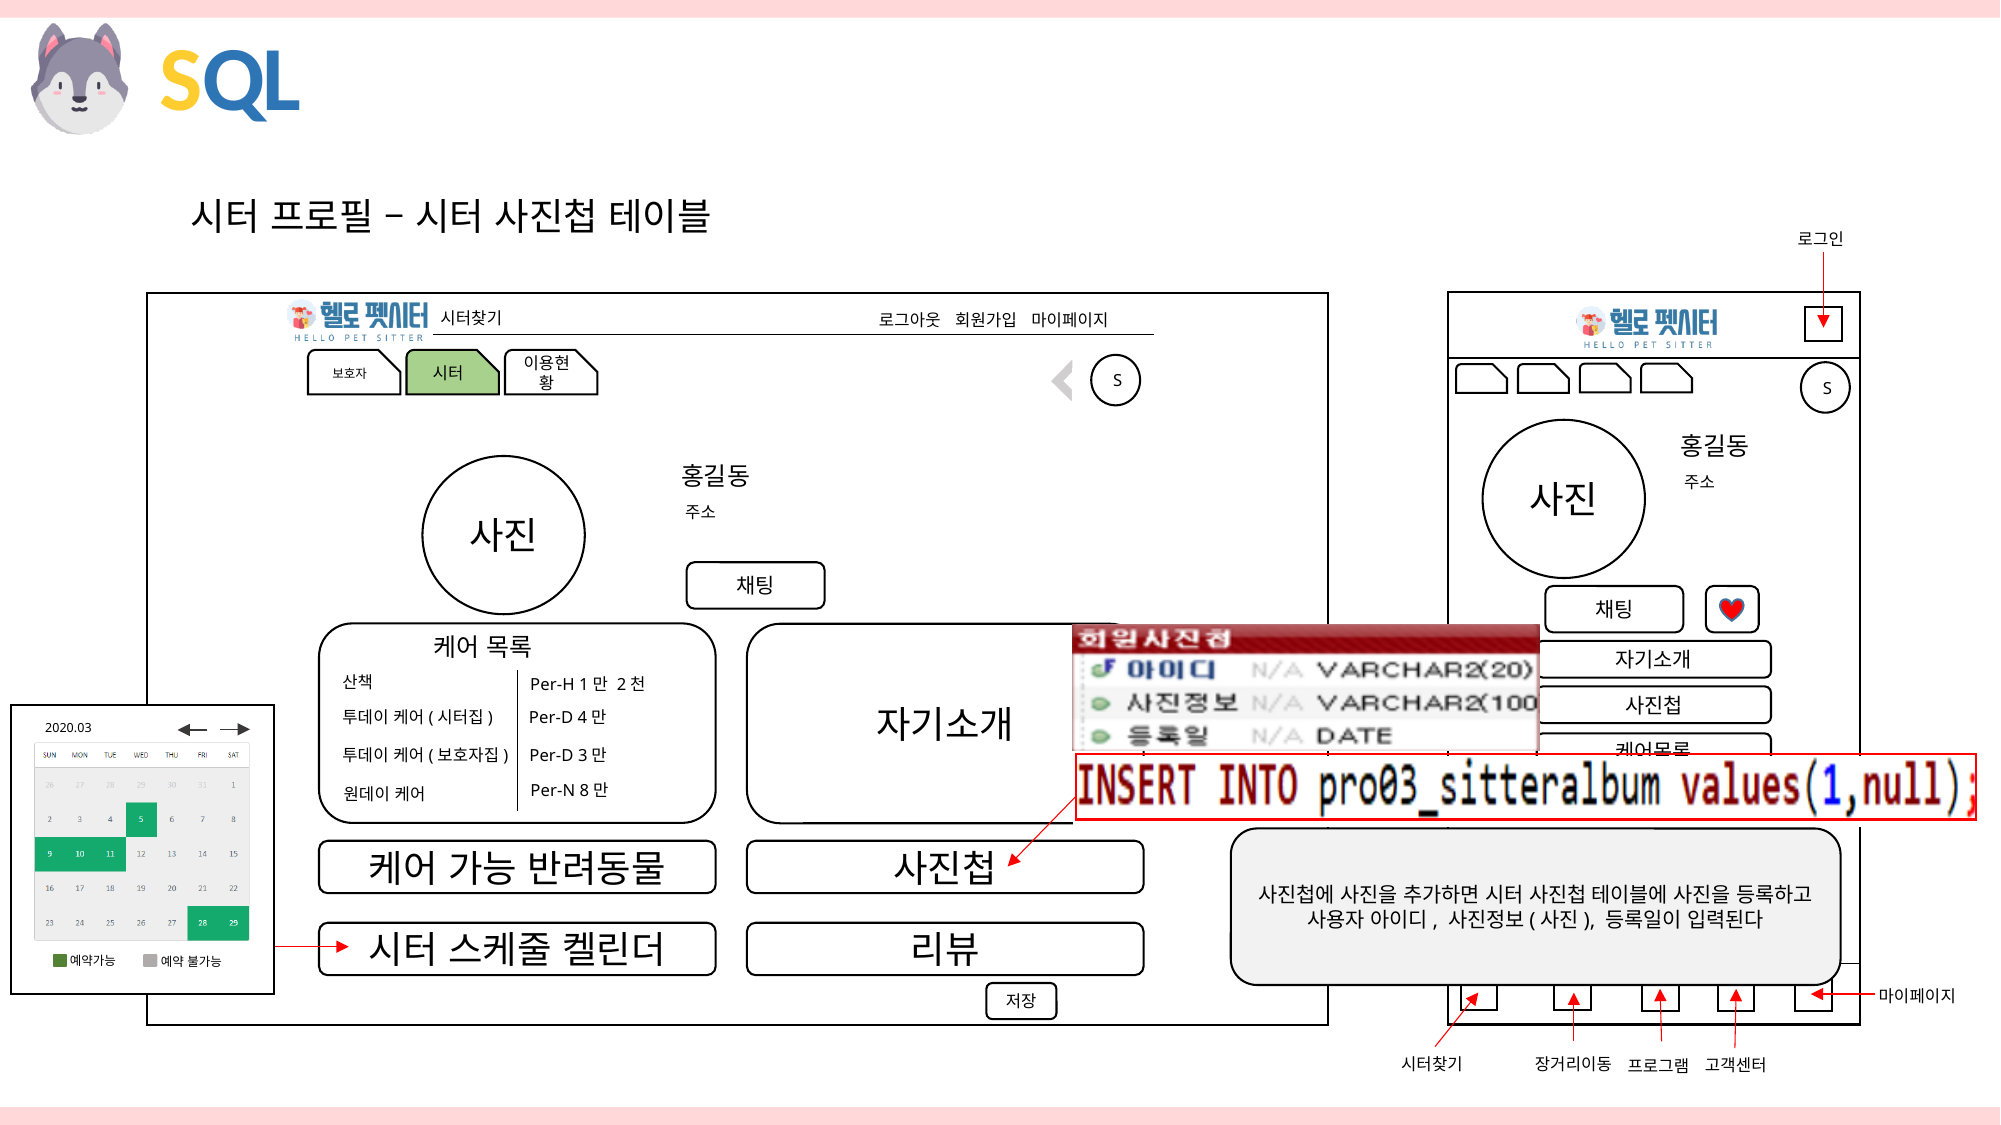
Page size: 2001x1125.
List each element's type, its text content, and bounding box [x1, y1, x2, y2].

text_box 투데이 케어(보호자집) [327, 737, 515, 773]
text_box 시터 프로필 – 시터 사진첩 테이블 [175, 186, 727, 246]
text_box 사진 [1481, 418, 1647, 580]
text_box Per-H 1만 2천 [515, 666, 702, 702]
text_box [1641, 987, 1680, 1012]
text_box [50, 951, 55, 970]
text_box S [1090, 353, 1142, 407]
text_box SQL [146, 11, 315, 136]
text_box 시터찾기 [1386, 1046, 1484, 1082]
text_box 케어 가능 반려동물 [317, 839, 717, 895]
text_box [1460, 987, 1498, 1011]
text_box 2020.03 [30, 712, 248, 743]
text_box [142, 951, 146, 970]
picture [32, 741, 250, 942]
text_box 주소 [1669, 464, 1841, 500]
text_box [1717, 987, 1755, 1012]
text_box 케어 목록 [418, 624, 591, 669]
picture [1073, 756, 1990, 827]
text_box 프로그램 [1612, 1048, 1711, 1083]
text_box 저장 [985, 981, 1058, 1021]
text_box 마이페이지 [1863, 978, 1980, 1013]
text_box [0, 1106, 2000, 1125]
text_box 보호자 [306, 348, 402, 396]
text_box [1737, 987, 1861, 1026]
text_box 시터 스케줄 켈린더 [317, 921, 717, 977]
picture [20, 19, 139, 138]
text_box 채팅 [685, 561, 826, 610]
text_box 원데이 케어 [328, 776, 515, 811]
text_box 사진첩 [745, 839, 1145, 895]
text_box [1704, 584, 1760, 634]
text_box 예약가능 [55, 945, 142, 976]
text_box 예약 불가능 [146, 946, 248, 977]
text_box 사진첩 [1540, 685, 1773, 725]
text_box [1820, 827, 1861, 993]
text_box [1640, 362, 1694, 394]
text_box [146, 292, 1329, 1026]
text_box 산책 [327, 664, 514, 700]
text_box 고객센터 [1690, 1047, 1806, 1083]
picture [1569, 303, 1725, 351]
text_box 홍길동 [1665, 423, 1837, 469]
text_box 주소 [670, 494, 842, 529]
text_box S [1799, 361, 1851, 414]
text_box 케어목록 [1535, 732, 1773, 753]
text_box Per-D 3만 [518, 737, 701, 772]
text_box [1447, 987, 1460, 992]
text_box 자기소개 [1540, 639, 1773, 679]
text_box [1794, 980, 1833, 1012]
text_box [1007, 796, 1076, 867]
text_box [317, 622, 717, 824]
picture [1072, 624, 1540, 751]
text_box 시터 [405, 348, 500, 396]
text_box [10, 704, 275, 995]
text_box 장거리이동 [1520, 1046, 1636, 1082]
text_box 사진첩에 사진을 추가하면 시터 사진첩 테이블에 사진을 등록하고 사용자 아이디, 사진정보(사진), 등록일이 입력된다 [1229, 827, 1842, 987]
text_box 사진 [421, 454, 586, 616]
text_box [1435, 992, 1479, 1047]
text_box [1447, 291, 1861, 753]
text_box 시터찾기 [435, 300, 524, 334]
text_box [0, 0, 2000, 19]
text_box [1574, 987, 1659, 1026]
text_box [1578, 362, 1632, 394]
text_box [1516, 363, 1570, 394]
text_box [1479, 987, 1573, 1026]
text_box 로그인 [1782, 221, 1881, 257]
text_box 채팅 [1544, 584, 1685, 634]
picture [280, 296, 435, 344]
text_box 자기소개 [745, 622, 1145, 825]
text_box 투데이 케어(시터집) [327, 700, 514, 735]
text_box Per-N 8만 [518, 772, 702, 808]
text_box 로그아웃 회원가입 마이페이지 [864, 302, 1172, 338]
text_box [1047, 353, 1075, 407]
text_box 이용현황 [503, 348, 599, 396]
text_box [1662, 987, 1734, 1026]
text_box [1804, 306, 1843, 342]
text_box [1718, 598, 1745, 622]
text_box 리뷰 [745, 921, 1145, 977]
text_box 홍길동 [666, 453, 838, 498]
text_box Per-D 4만 [518, 699, 700, 735]
text_box [1553, 987, 1592, 1011]
text_box [1455, 363, 1509, 394]
